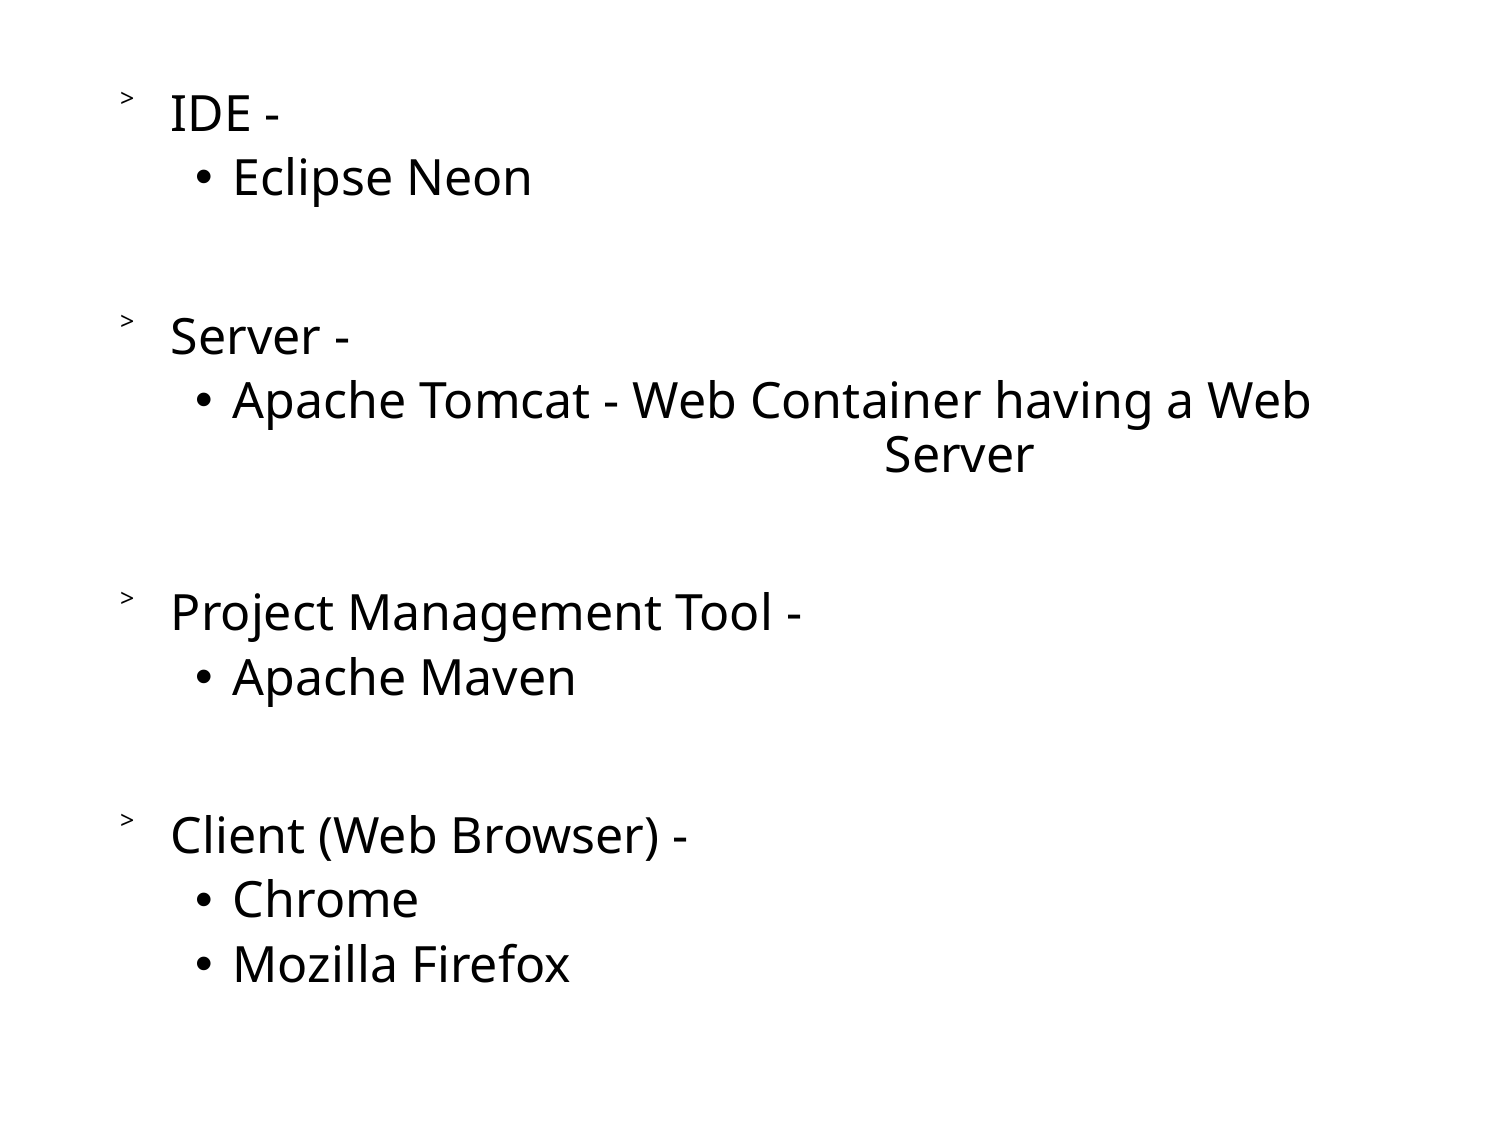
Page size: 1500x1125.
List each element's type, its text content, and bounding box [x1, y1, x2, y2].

list IDE - Eclipse Neon Server - Apache Tomcat - Web Container having a Web Server Project Management Tool - Apache Maven Client (Web Browser) - Chrome Mozilla Firefox [105, 0, 1400, 1125]
